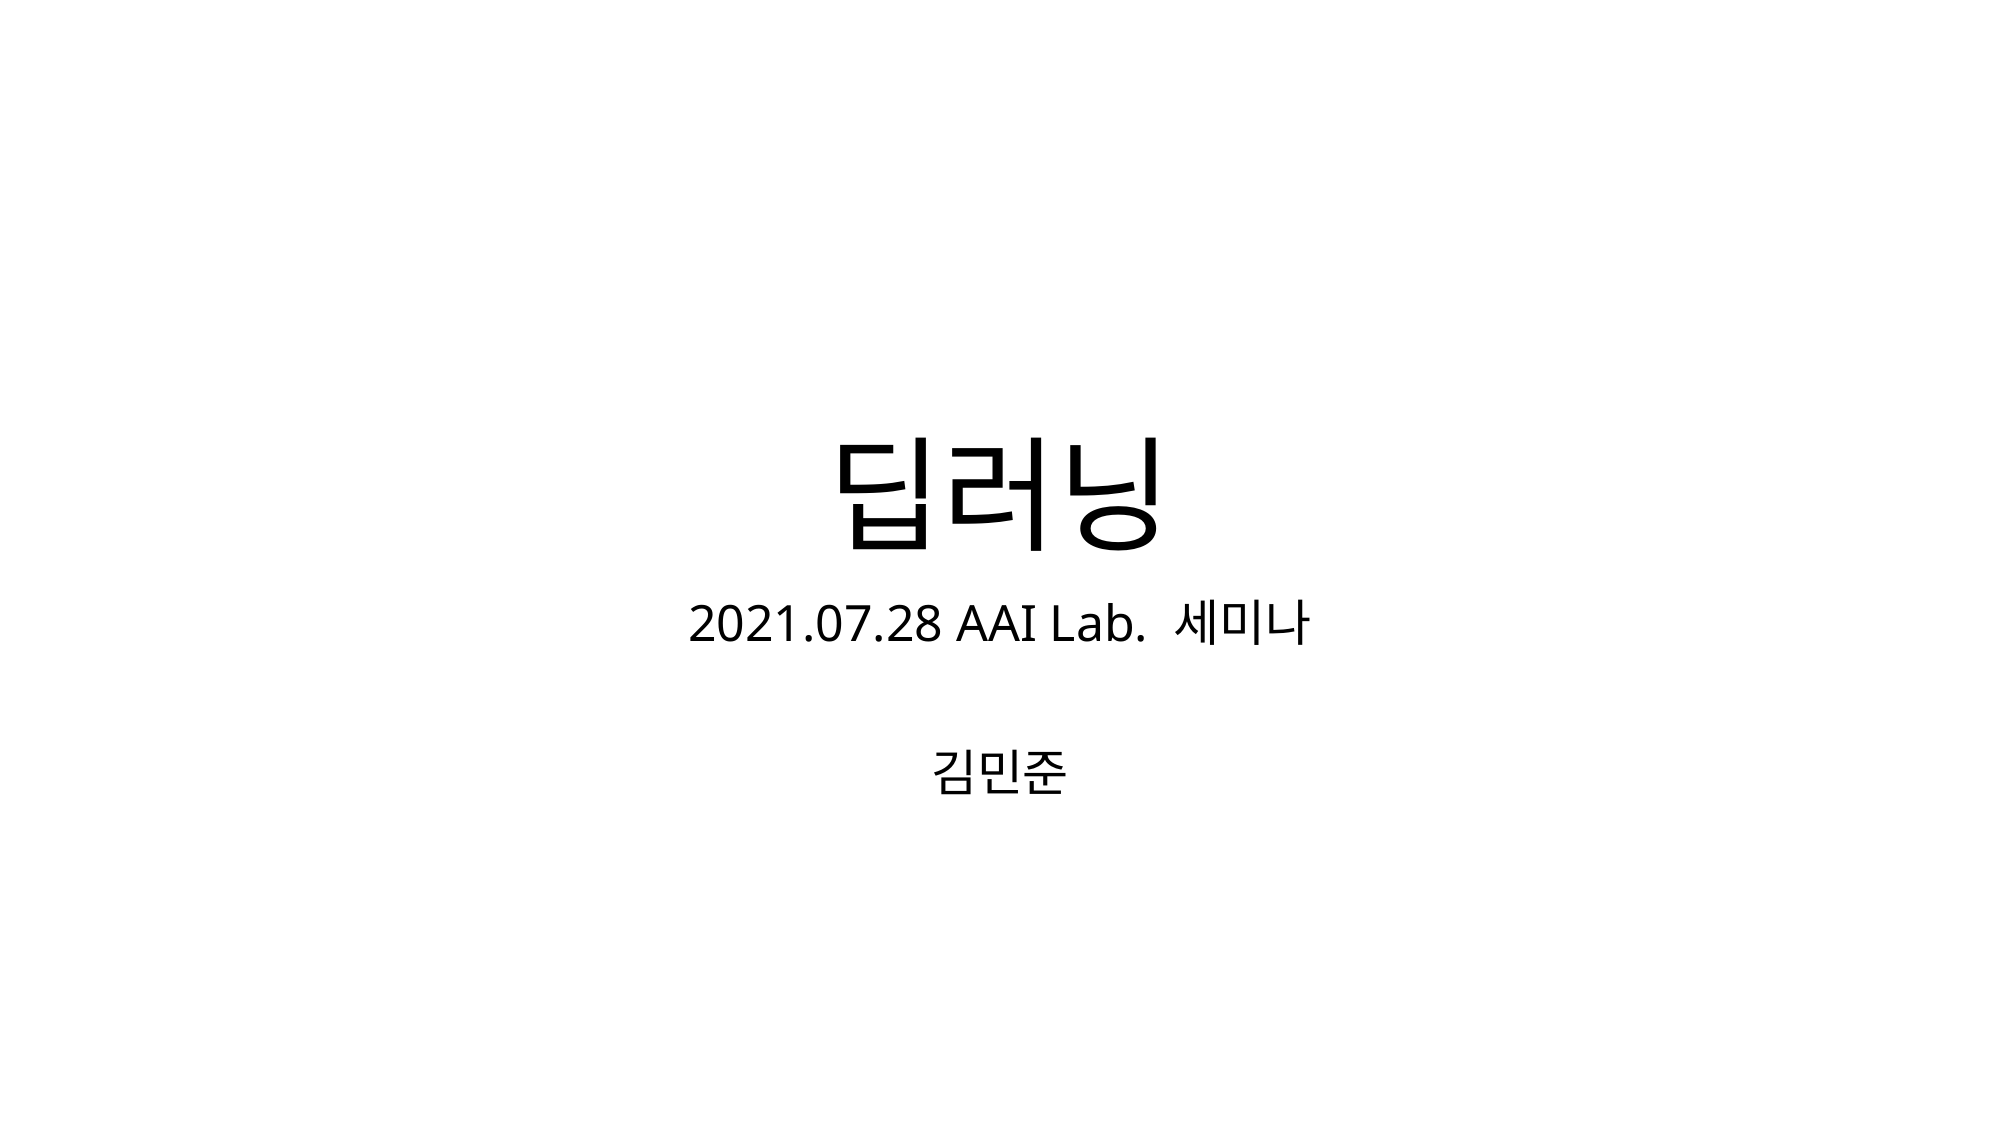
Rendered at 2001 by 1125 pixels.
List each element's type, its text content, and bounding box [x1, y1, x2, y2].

subtitle 2021.07.28 AAI Lab. 세미나 김민준 [249, 590, 1750, 863]
title 딥러닝 [249, 184, 1750, 576]
